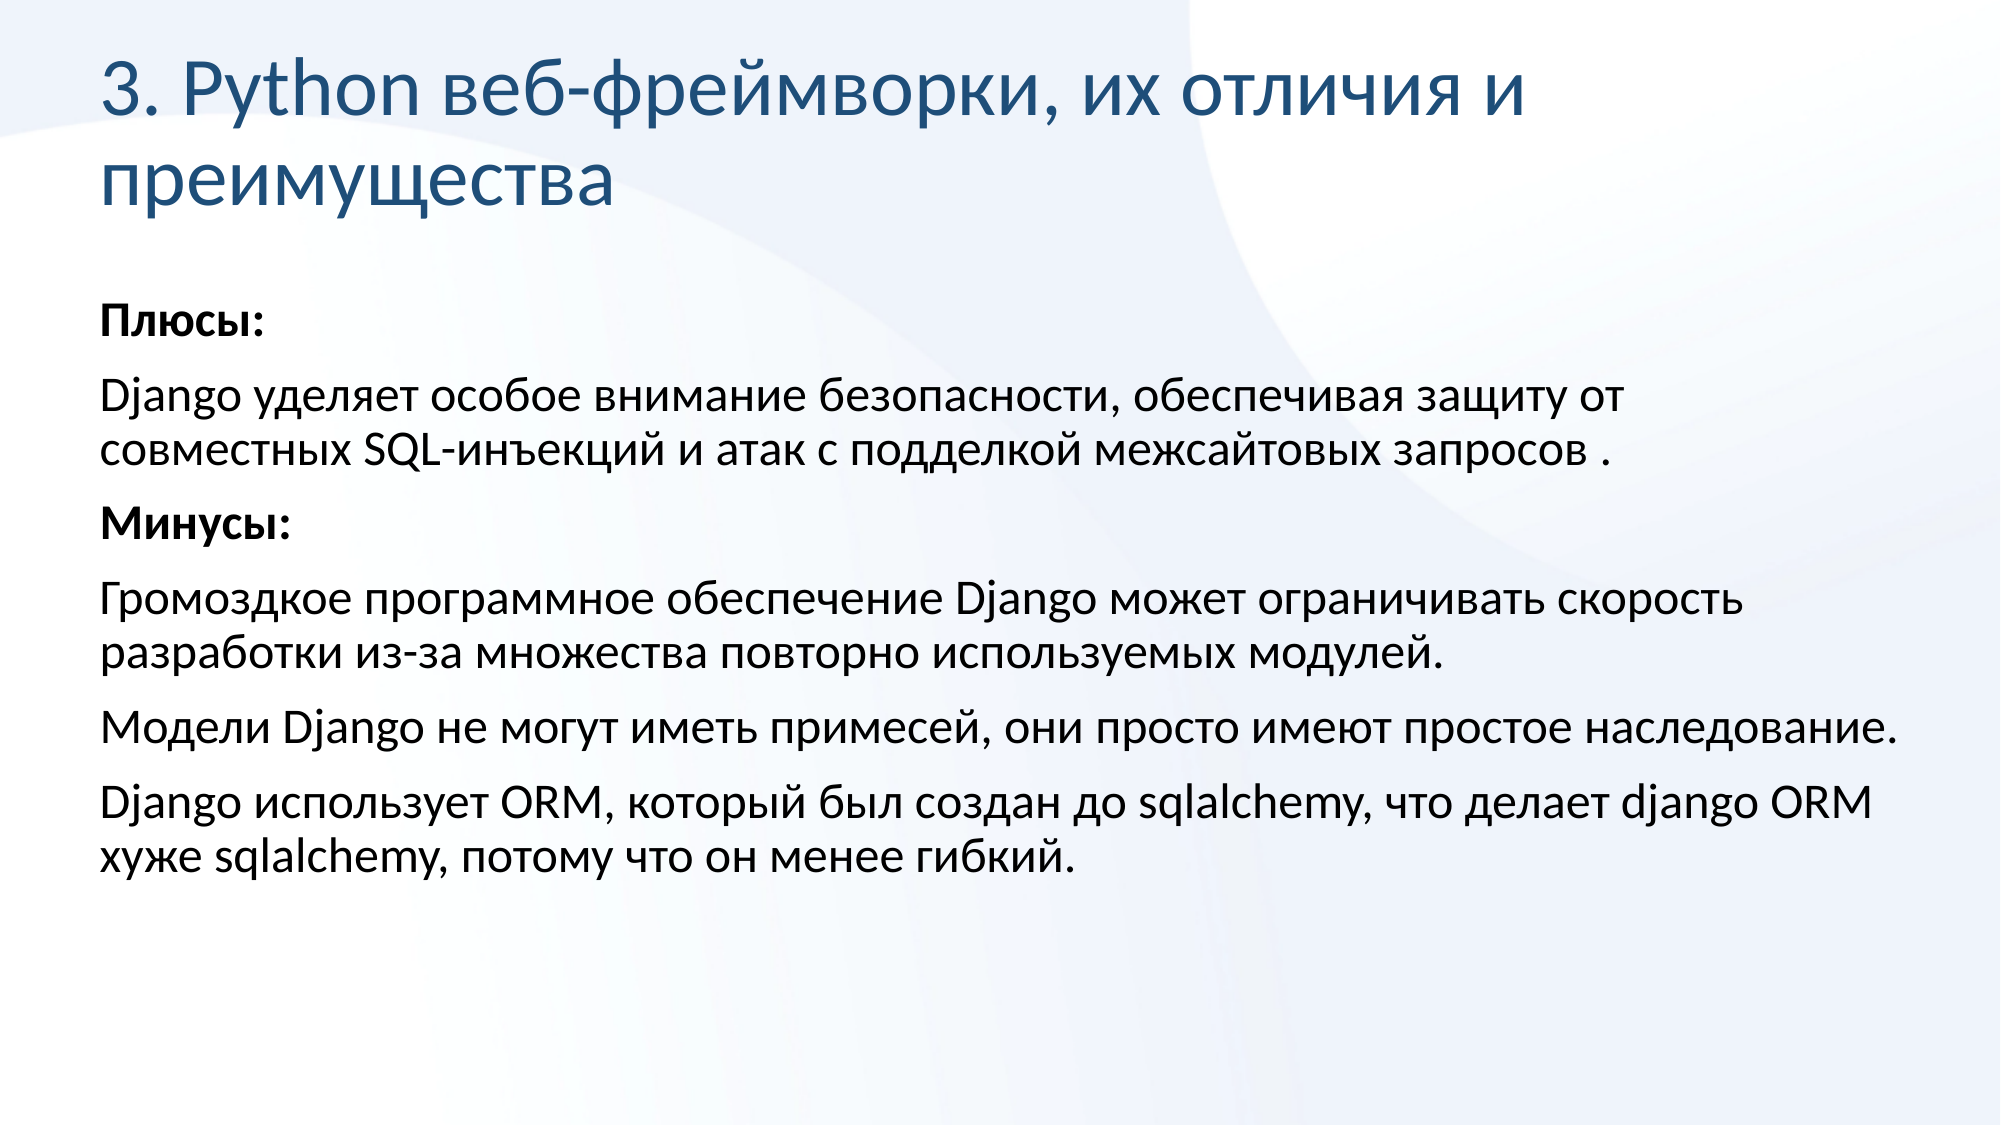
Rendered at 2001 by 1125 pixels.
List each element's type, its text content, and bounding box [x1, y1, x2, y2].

title 3. Python веб-фреймворки, их отличия и преимущества [84, 24, 1922, 243]
list Плюсы: Django уделяет особое внимание безопасности, обеспечивая защиту от совместных SQL-инъекций и атак с подделкой межсайтовых запросов . Минусы: Громоздкое программное обеспечение Django может ограничивать скорость разработки из-за множества повторно используемых модулей. Модели Django не могут иметь примесей, они просто имеют простое наследование. Django использует ORM, который был создан до sqlalchemy, что делает django ORM хуже sqlalchemy, потому что он менее гибкий. [84, 285, 1922, 1041]
picture [0, 0, 2001, 1125]
